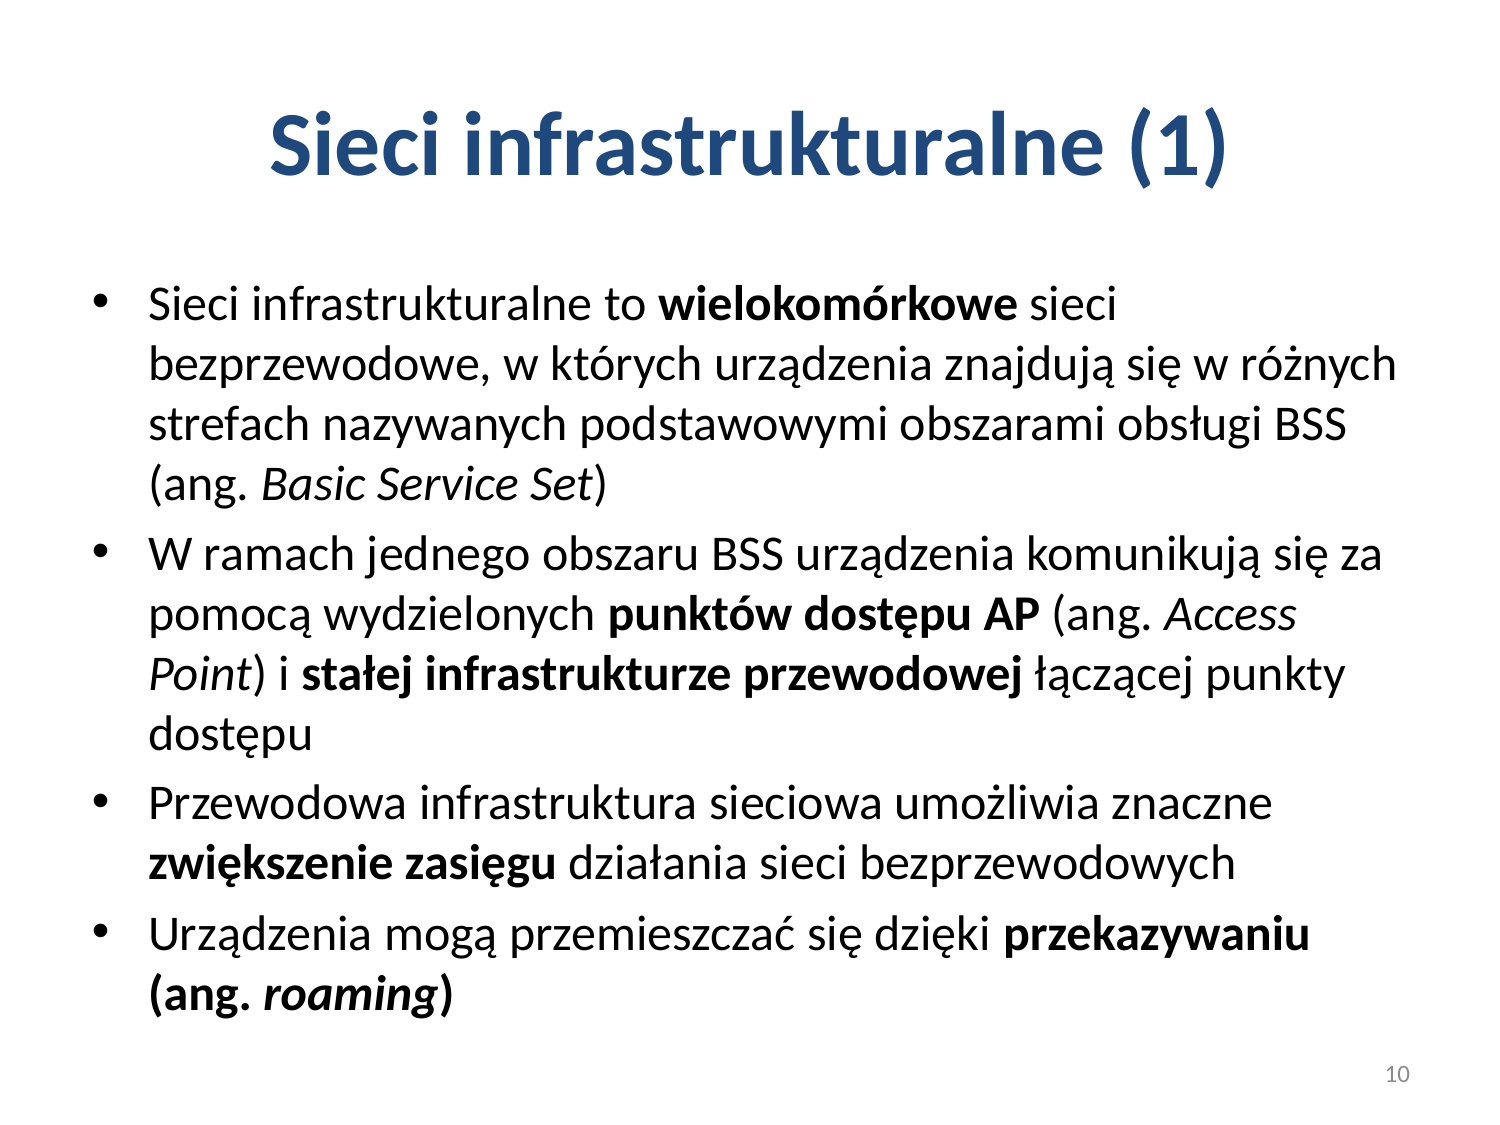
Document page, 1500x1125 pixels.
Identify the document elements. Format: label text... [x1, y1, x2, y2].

list Sieci infrastrukturalne to wielokomórkowe sieci bezprzewodowe, w których urządzenia znajdują się w różnych strefach nazywanych podstawowymi obszarami obsługi BSS (ang. Basic Service Set) W ramach jednego obszaru BSS urządzenia komunikują się za pomocą wydzielonych punktów dostępu AP (ang. Access Point) i stałej infrastrukturze przewodowej łączącej punkty dostępu Przewodowa infrastruktura sieciowa umożliwia znaczne zwiększenie zasięgu działania sieci bezprzewodowych Urządzenia mogą przemieszczać się dzięki przekazywaniu (ang. roaming) [76, 262, 1425, 1083]
slide_number 10 [1074, 1042, 1425, 1103]
title Sieci infrastrukturalne (1) [75, 45, 1425, 233]
